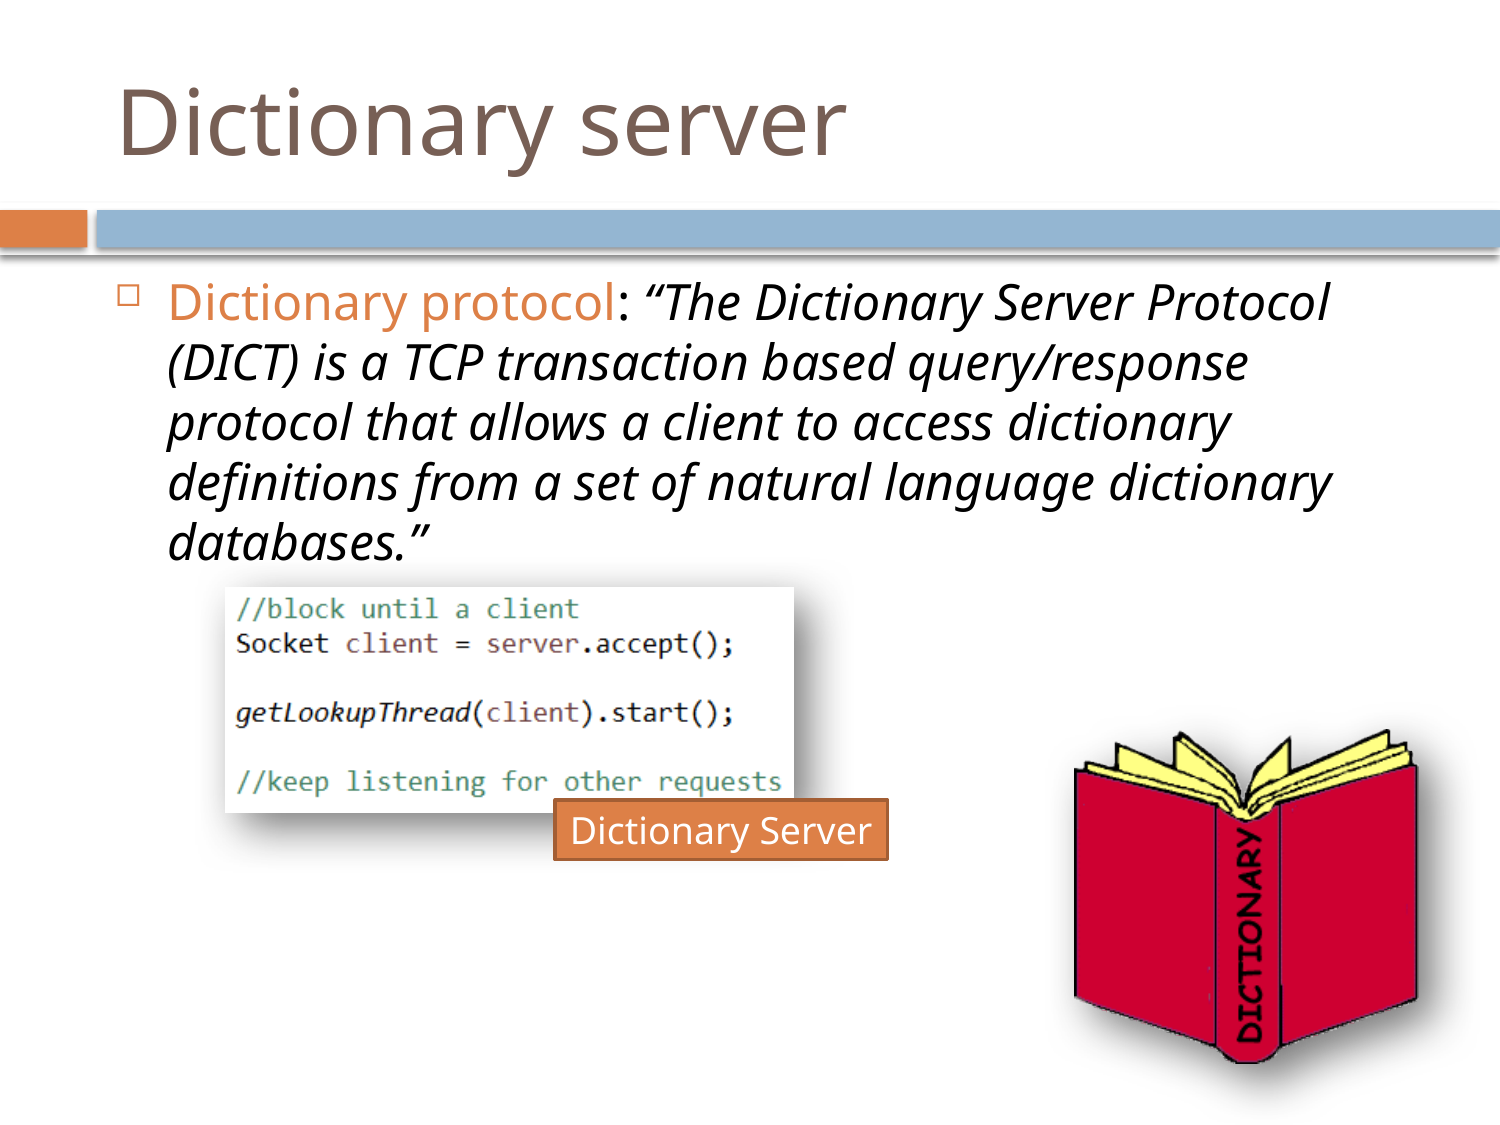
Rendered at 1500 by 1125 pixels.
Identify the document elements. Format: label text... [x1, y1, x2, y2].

picture [224, 587, 795, 813]
title Dictionary server [100, 37, 1438, 200]
list Dictionary protocol: “The Dictionary Server Protocol (DICT) is a TCP transaction based query/response protocol that allows a client to access dictionary definitions from a set of natural language dictionary databases.” [100, 262, 1438, 1000]
text_box Dictionary Server [553, 798, 889, 861]
picture [1074, 729, 1420, 1065]
